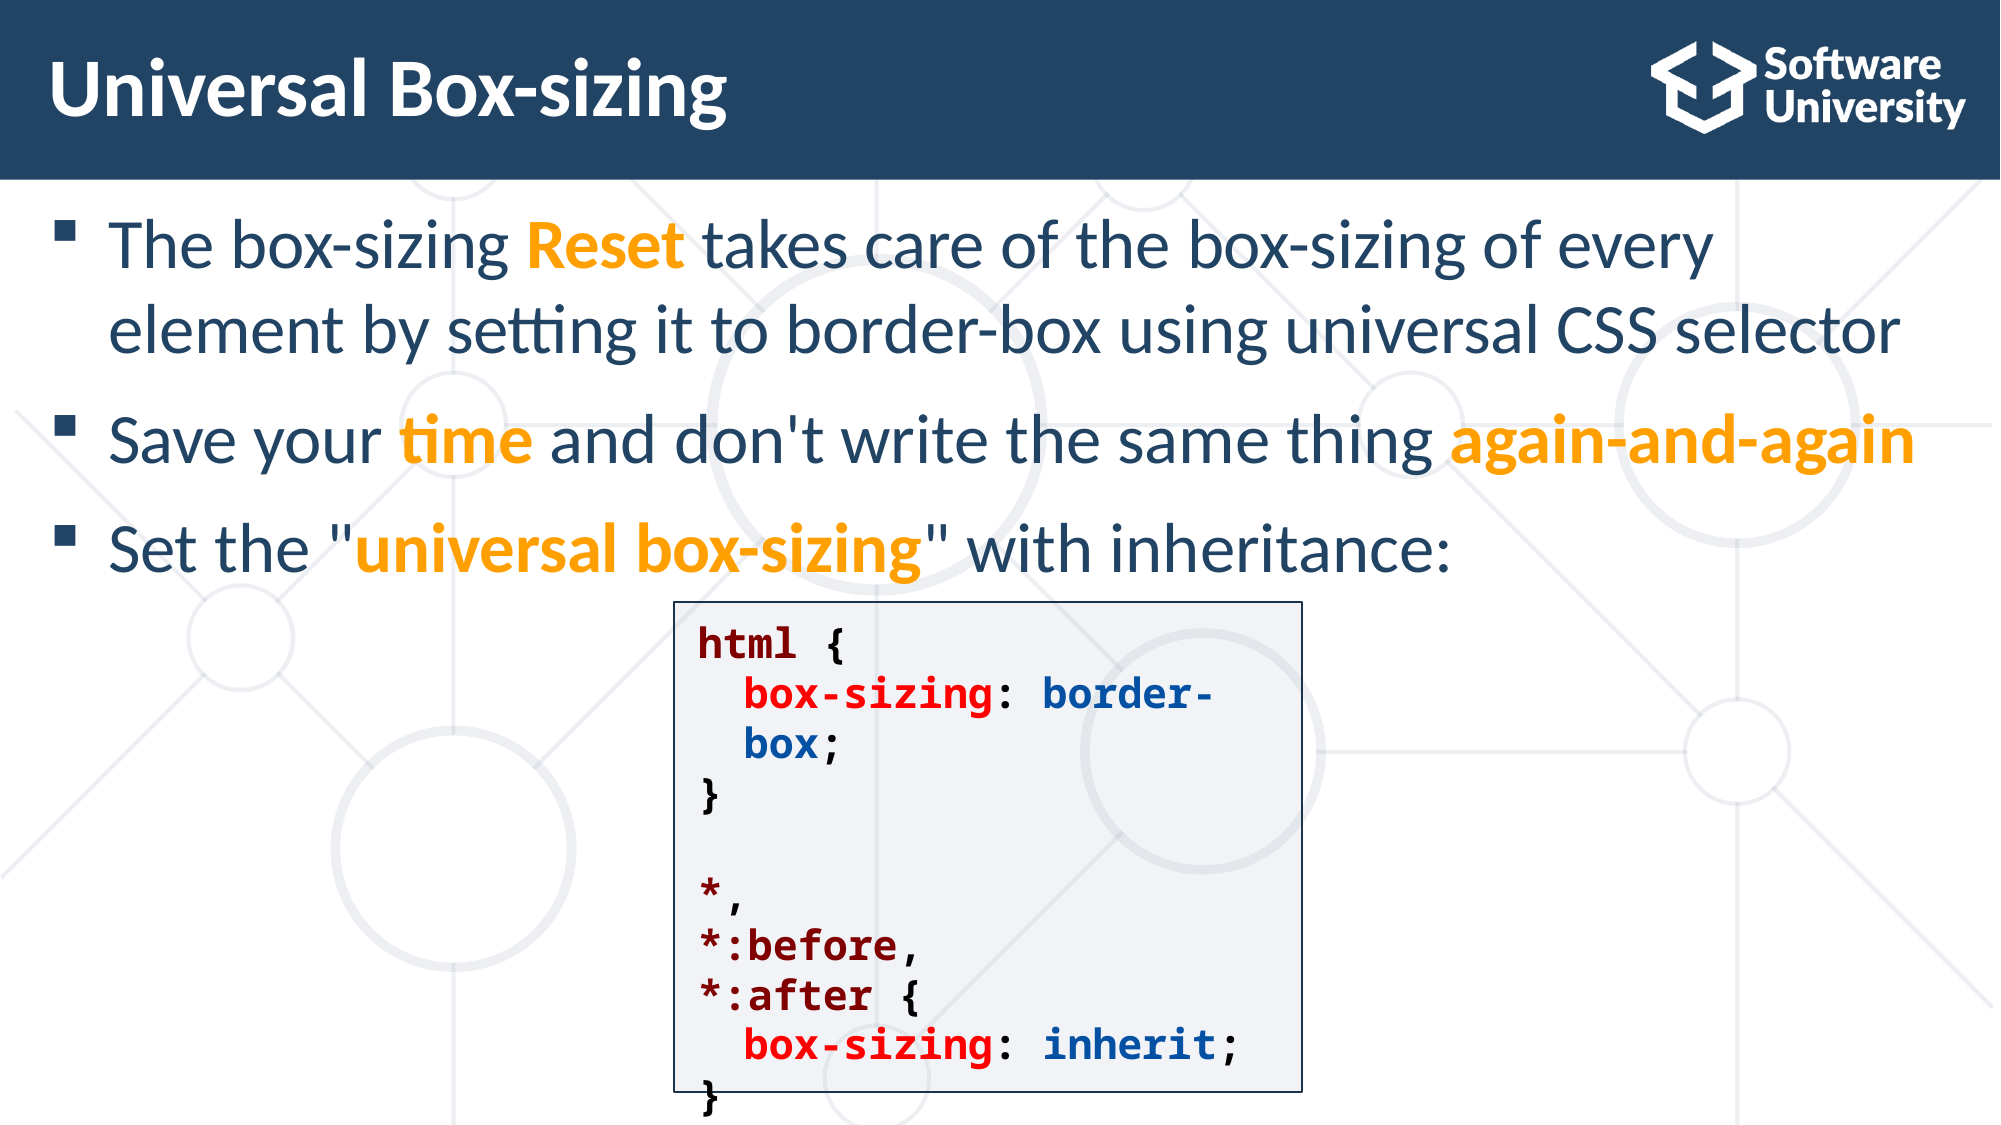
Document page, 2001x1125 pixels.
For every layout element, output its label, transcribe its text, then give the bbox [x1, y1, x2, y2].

text_box html { box-sizing: border-box; } *, *:before, *:after { box-sizing: inherit; } [695, 1102, 1274, 1119]
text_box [0, 0, 2000, 213]
text_box The box-sizing Reset takes care of the box-sizing of every element by setting it to border-box using universal CSS selector Save your time and don't write the same thing again-and-again Set the "universal box-sizing" with inheritance: [46, 224, 1927, 588]
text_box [673, 600, 1304, 1094]
